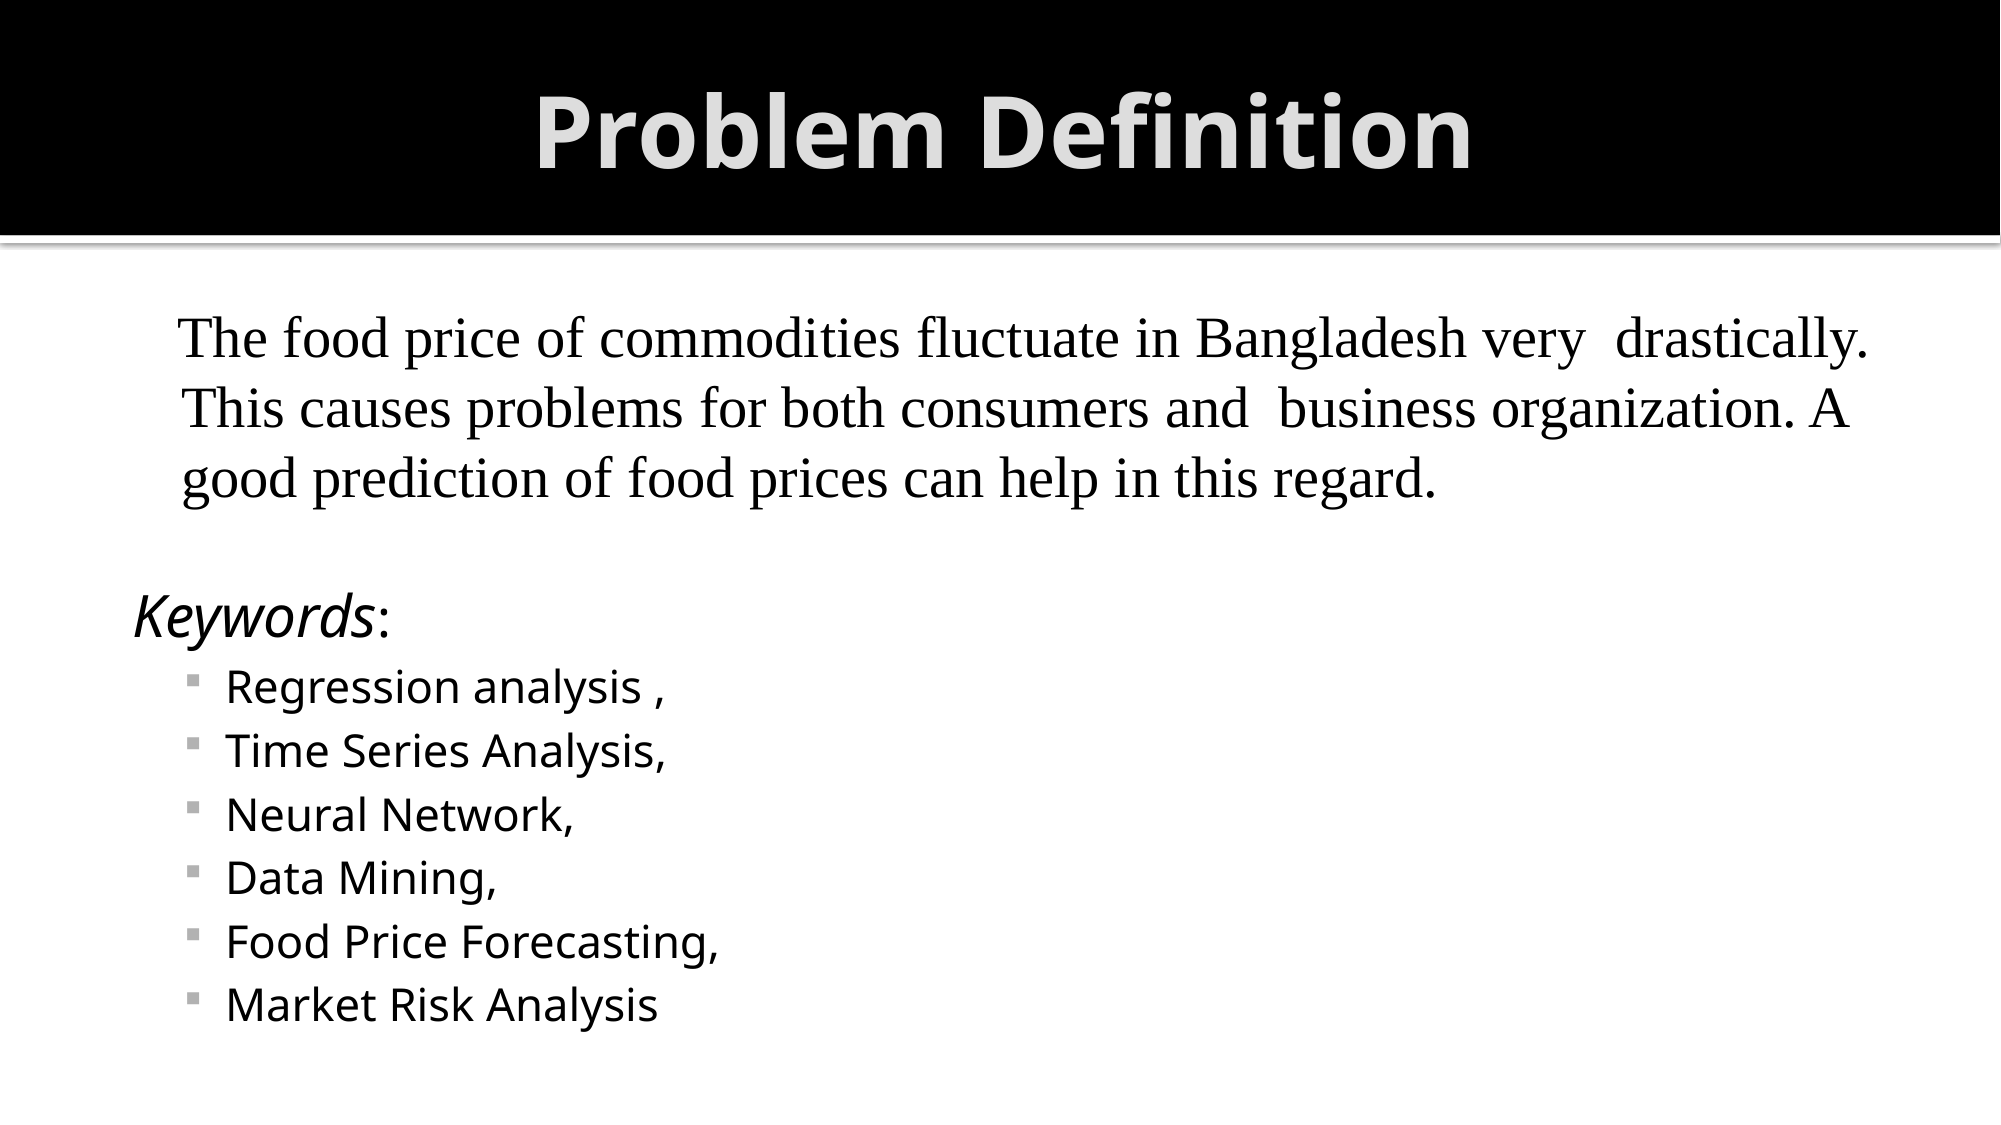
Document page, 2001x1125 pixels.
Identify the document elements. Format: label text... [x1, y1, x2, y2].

title Problem Definition [99, 25, 1900, 231]
list The food price of commodities fluctuate in Bangladesh very drastically. This causes problems for both consumers and business organization. A good prediction of food prices can help in this regard. Keywords: Regression analysis , Time Series Analysis, Neural Network, Data Mining, Food Price Forecasting, Market Risk Analysis [99, 291, 1900, 1050]
